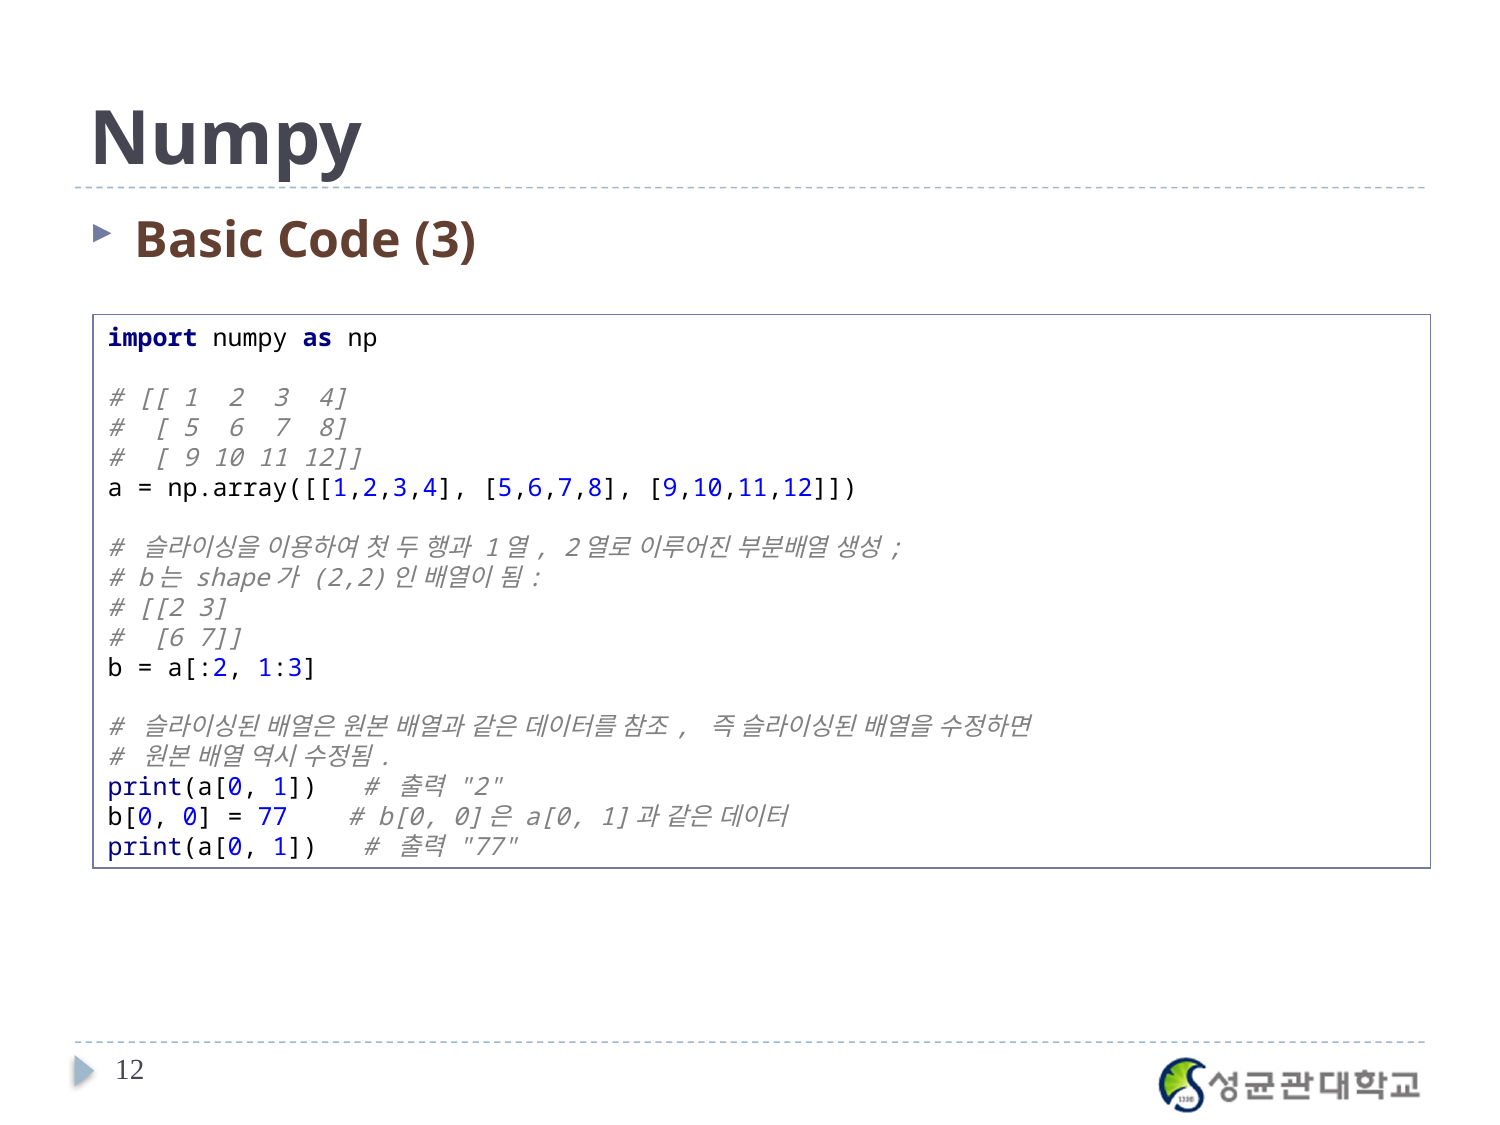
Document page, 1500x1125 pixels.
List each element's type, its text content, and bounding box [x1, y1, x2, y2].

title Numpy [75, 24, 1425, 188]
list Basic Code (3) [75, 200, 1425, 1010]
picture [1151, 1050, 1424, 1118]
slide_number 12 [100, 1042, 426, 1103]
text_box import numpy as np # [[ 1 2 3 4] # [ 5 6 7 8] # [ 9 10 11 12]] a = np.array([[1,2,3,4], [5,6,7,8], [9,10,11,12]]) # 슬라이싱을 이용하여 첫 두 행과 1열, 2열로 이루어진 부분배열 생성; # b는 shape가 (2,2)인 배열이 됨: # [[2 3] # [6 7]] b = a[:2, 1:3] # 슬라이싱된 배열은 원본 배열과 같은 데이터를 참조, 즉 슬라이싱된 배열을 수정하면 # 원본 배열 역시 수정됨. print(a[0, 1]) # 출력 "2" b[0, 0] = 77 # b[0, 0]은 a[0, 1]과 같은 데이터 print(a[0, 1]) # 출력 "77" [92, 314, 1431, 868]
